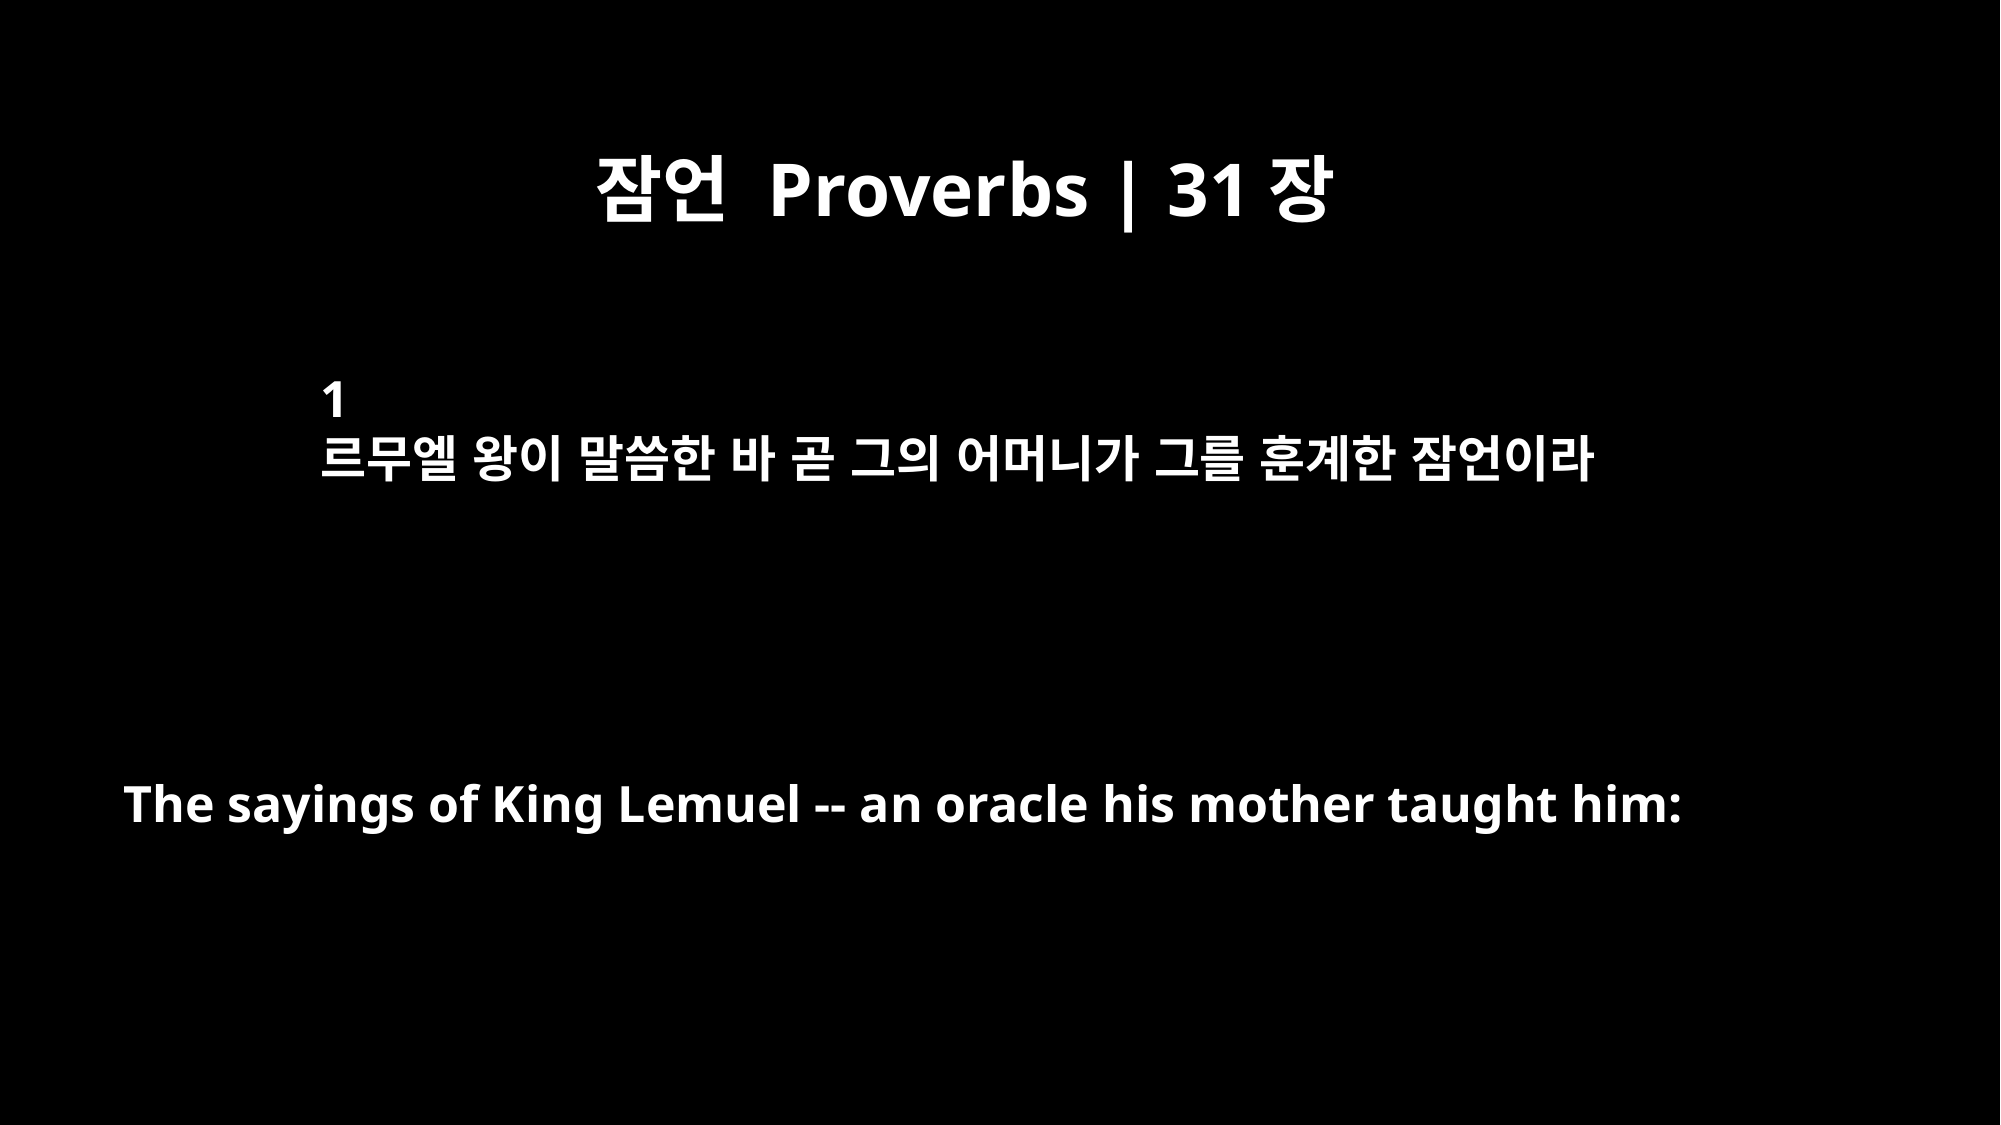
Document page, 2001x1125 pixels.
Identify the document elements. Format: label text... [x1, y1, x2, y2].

text_box 잠언 Proverbs | 31장 [580, 136, 1352, 239]
text_box The sayings of King Lemuel -- an oracle his mother taught him: [108, 764, 1699, 840]
text_box 1 르무엘 왕이 말씀한 바 곧 그의 어머니가 그를 훈계한 잠언이라 [305, 359, 1612, 495]
